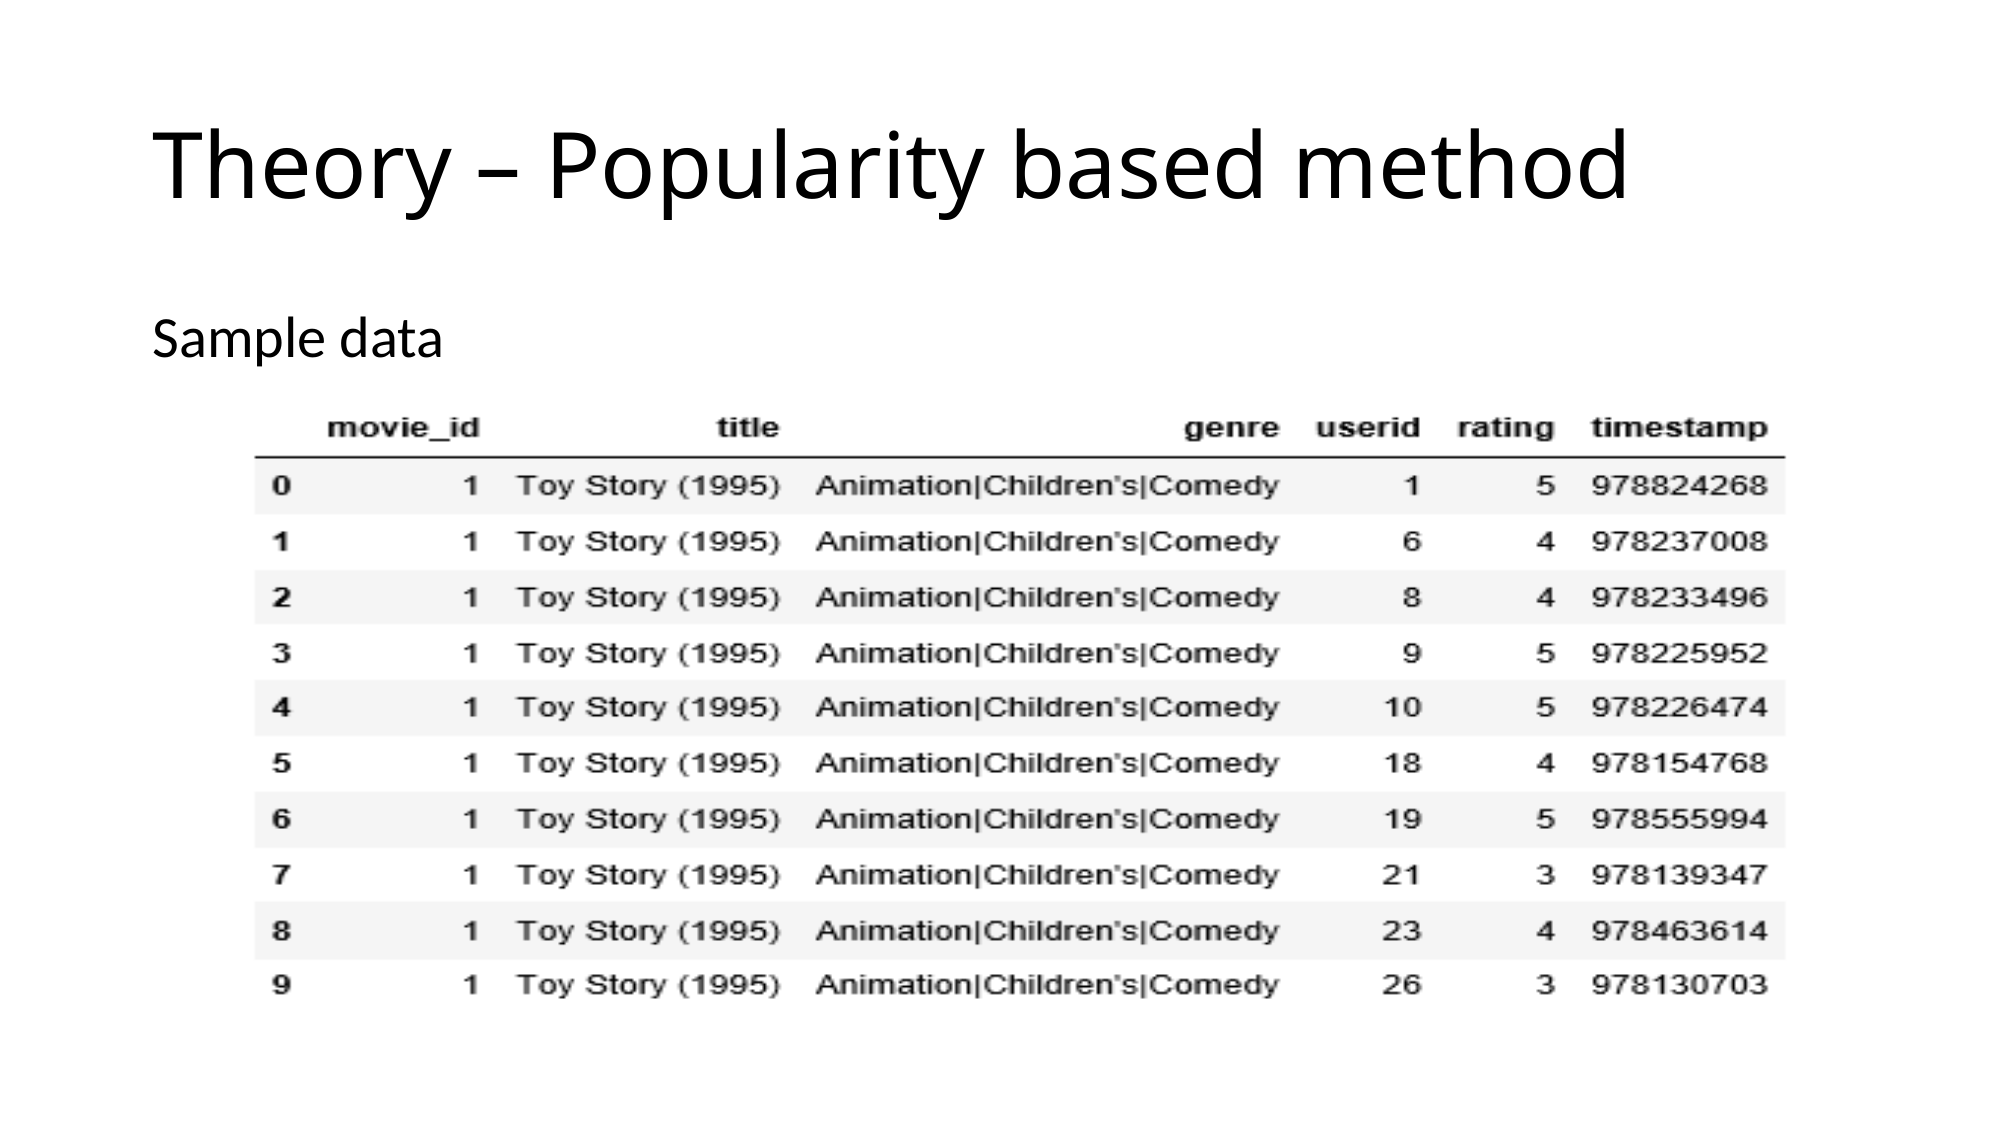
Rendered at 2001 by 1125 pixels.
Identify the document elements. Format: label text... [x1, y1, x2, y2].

title Theory – Popularity based method [137, 59, 1863, 278]
picture [247, 375, 1798, 1014]
list Sample data [137, 299, 1863, 1014]
